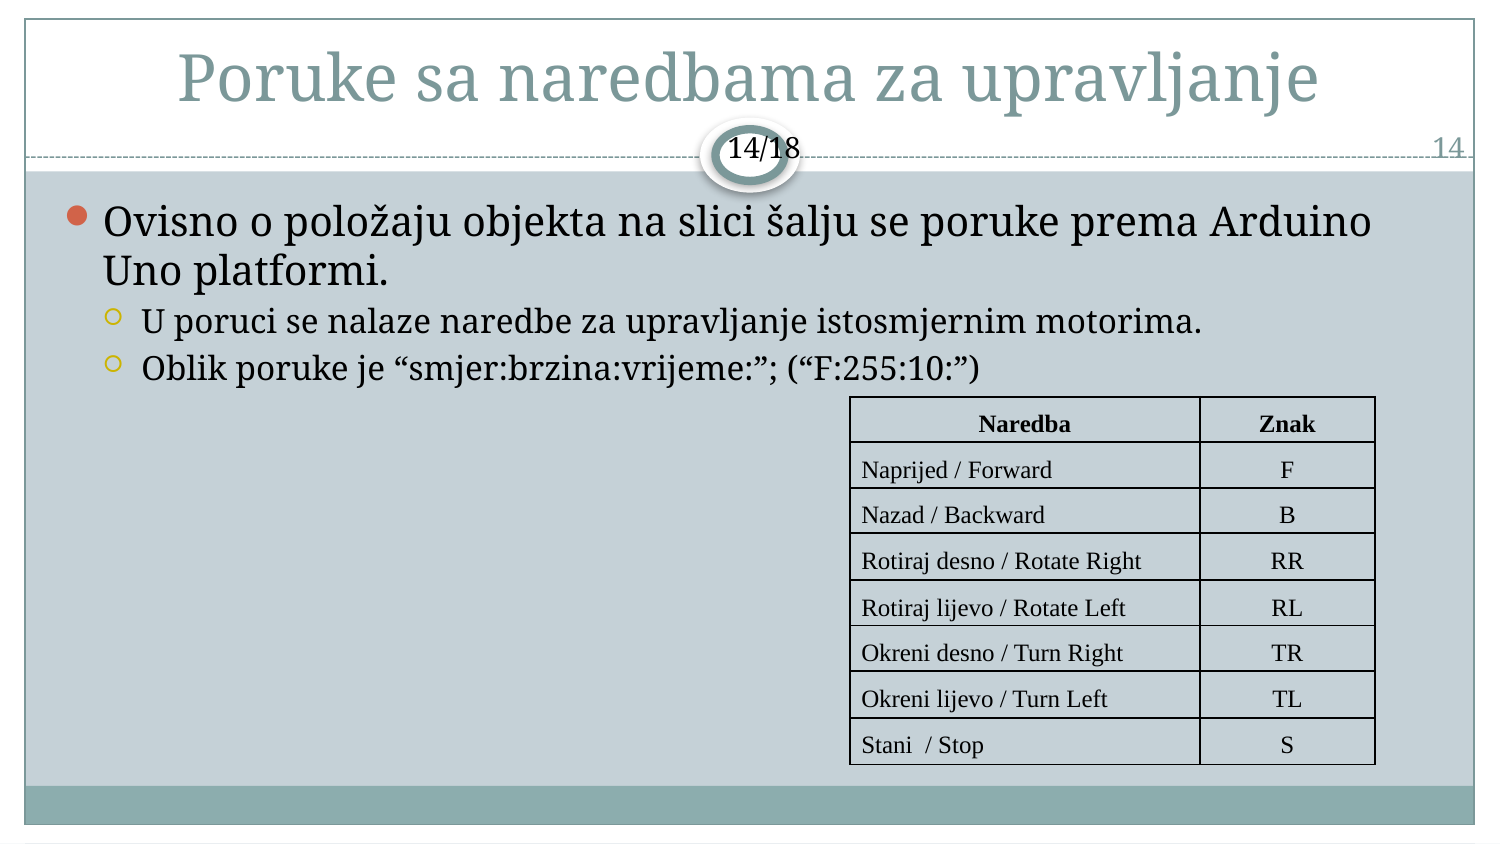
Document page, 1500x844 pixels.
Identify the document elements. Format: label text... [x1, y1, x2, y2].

table_cell RR [1201, 534, 1374, 579]
table_cell Naprijed / Forward [851, 443, 1199, 487]
table_cell Okreni desno / Turn Right [851, 626, 1199, 670]
table_cell B [1201, 489, 1374, 532]
table_cell Stani / Stop [851, 719, 1199, 764]
table_cell TR [1201, 626, 1374, 670]
slide_number 14 [1396, 121, 1500, 177]
table_cell RL [1201, 581, 1374, 625]
title Poruke sa naredbama za upravljanje [49, 28, 1450, 122]
table_cell Rotiraj desno / Rotate Right [851, 534, 1199, 579]
table_cell F [1201, 443, 1374, 487]
table_cell Nazad / Backward [851, 489, 1199, 532]
list Ovisno o položaju objekta na slici šalju se poruke prema Arduino Uno platformi. U poruci se nalaze naredbe za upravljanje istosmjernim motorima. Oblik poruke je “smjer:brzina:vrijeme:”; (“F:255:10:”) [49, 187, 1445, 397]
table_cell Okreni lijevo / Turn Left [851, 672, 1199, 717]
table_cell S [1201, 719, 1374, 764]
table_cell TL [1201, 672, 1374, 717]
table_header Naredba [851, 398, 1199, 441]
table_cell Rotiraj lijevo / Rotate Left [851, 581, 1199, 625]
table_header Znak [1201, 398, 1374, 441]
